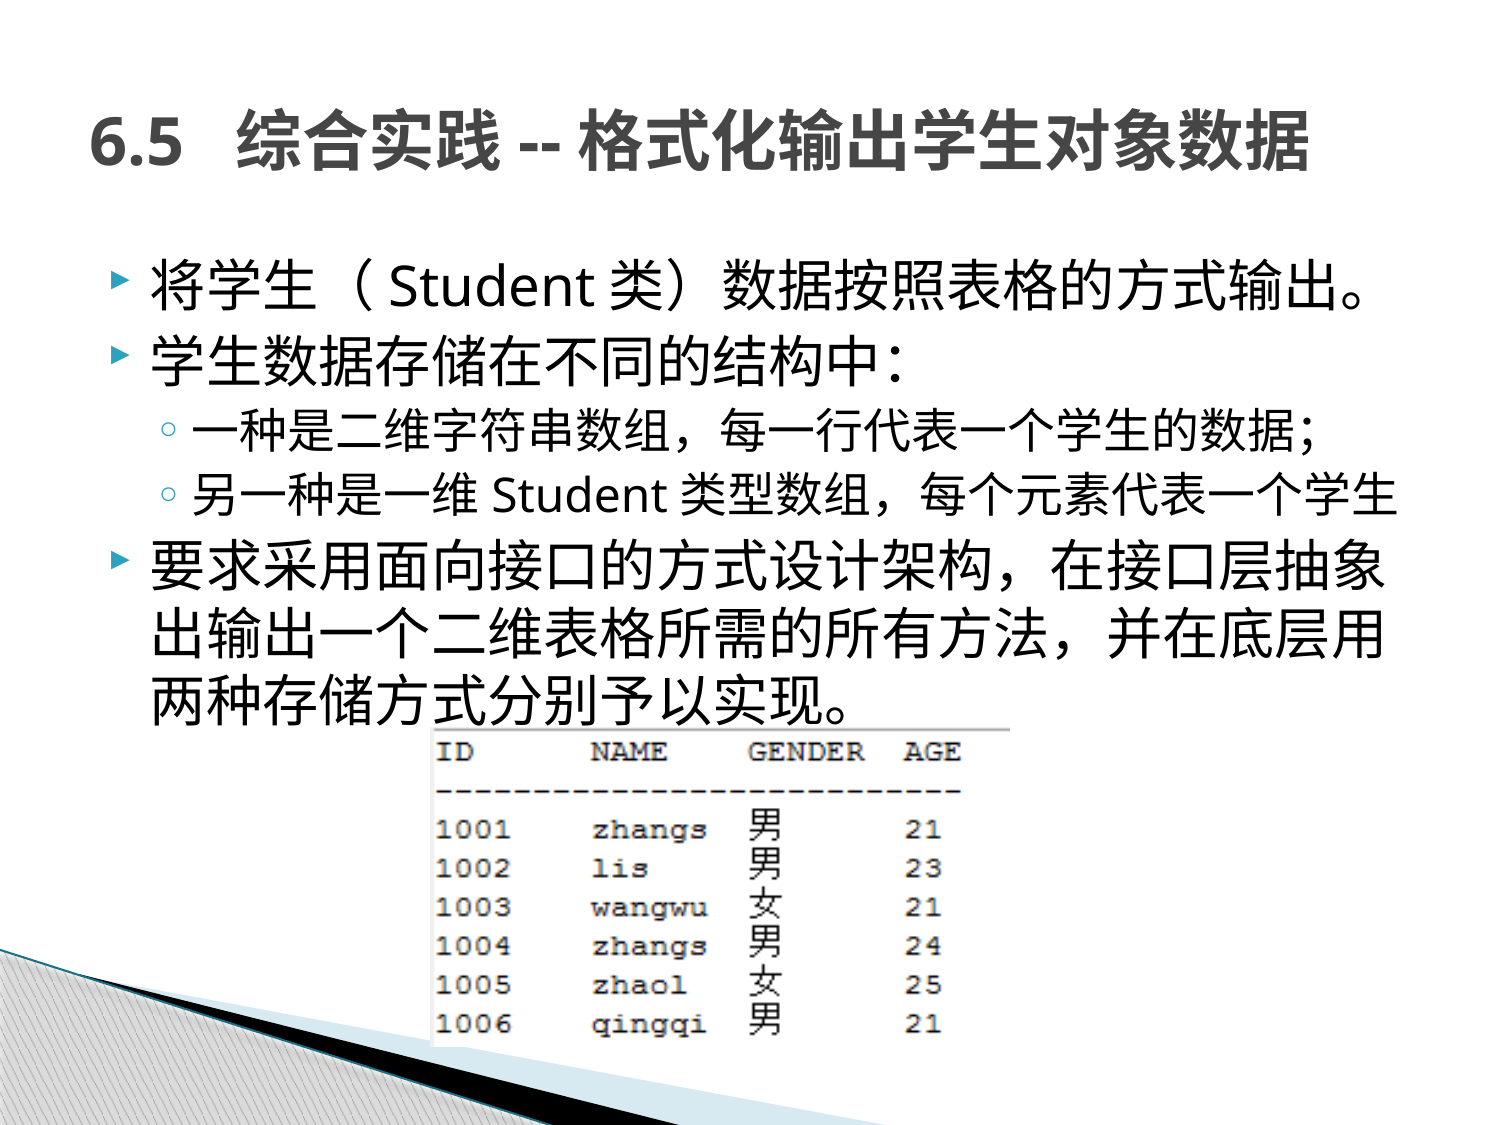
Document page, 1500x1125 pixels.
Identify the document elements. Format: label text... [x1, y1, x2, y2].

picture [430, 727, 1011, 1048]
list 将学生（Student类）数据按照表格的方式输出。 学生数据存储在不同的结构中： 一种是二维字符串数组，每一行代表一个学生的数据； 另一种是一维Student类型数组，每个元素代表一个学生 要求采用面向接口的方式设计架构，在接口层抽象出输出一个二维表格所需的所有方法，并在底层用两种存储方式分别予以实现。 [75, 242, 1425, 986]
title 6.5 综合实践--格式化输出学生对象数据 [75, 45, 1425, 233]
